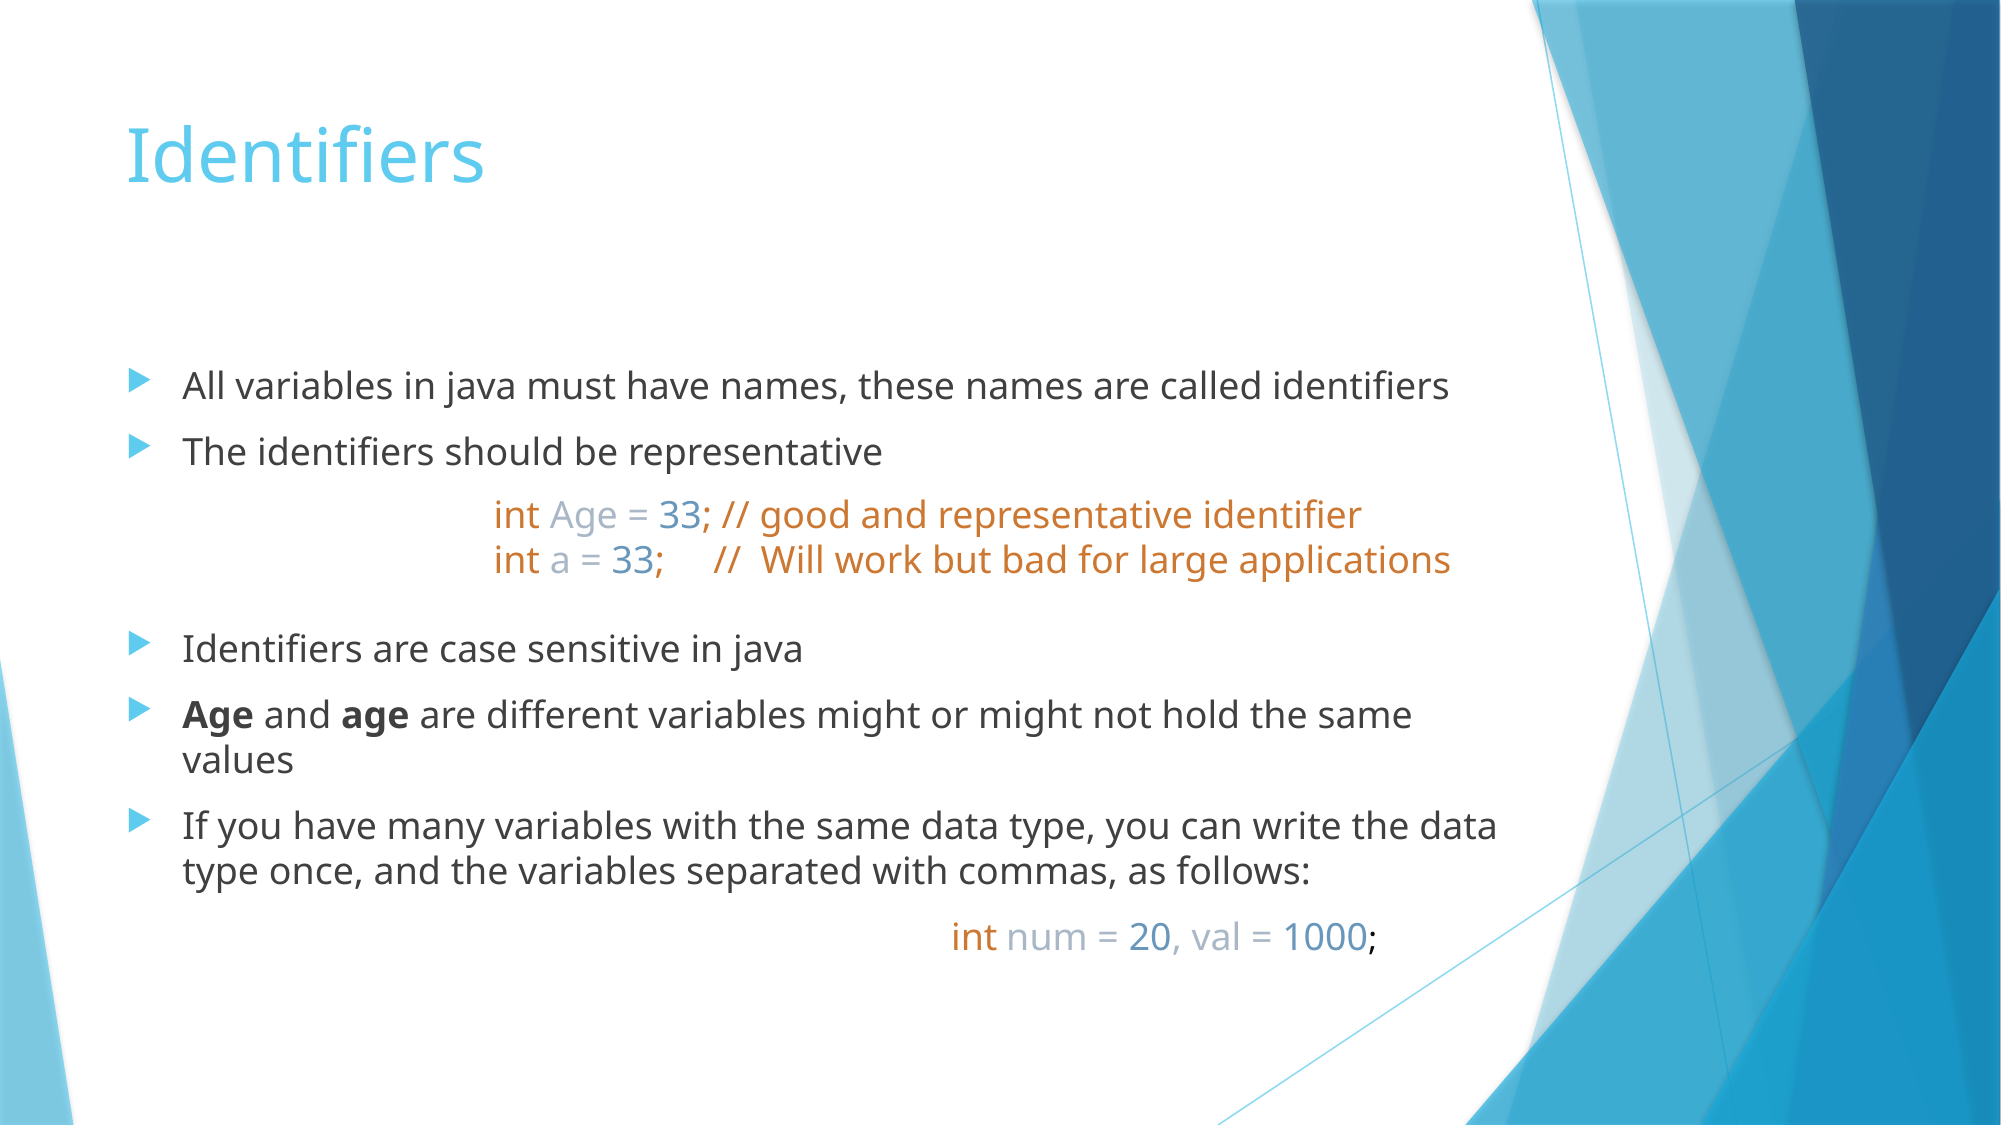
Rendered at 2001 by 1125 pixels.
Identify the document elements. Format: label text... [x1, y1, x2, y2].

text_box int Age = 33; // good and representative identifier int a = 33; // Will work but bad for large applications [478, 483, 1479, 589]
list All variables in java must have names, these names are called identifiers The identifiers should be representative Identifiers are case sensitive in java Age and age are different variables might or might not hold the same values If you have many variables with the same data type, you can write the data type once, and the variables separated with commas, as follows: int num = 20, val = 1000; [111, 354, 1522, 992]
title Identifiers [111, 99, 1522, 317]
